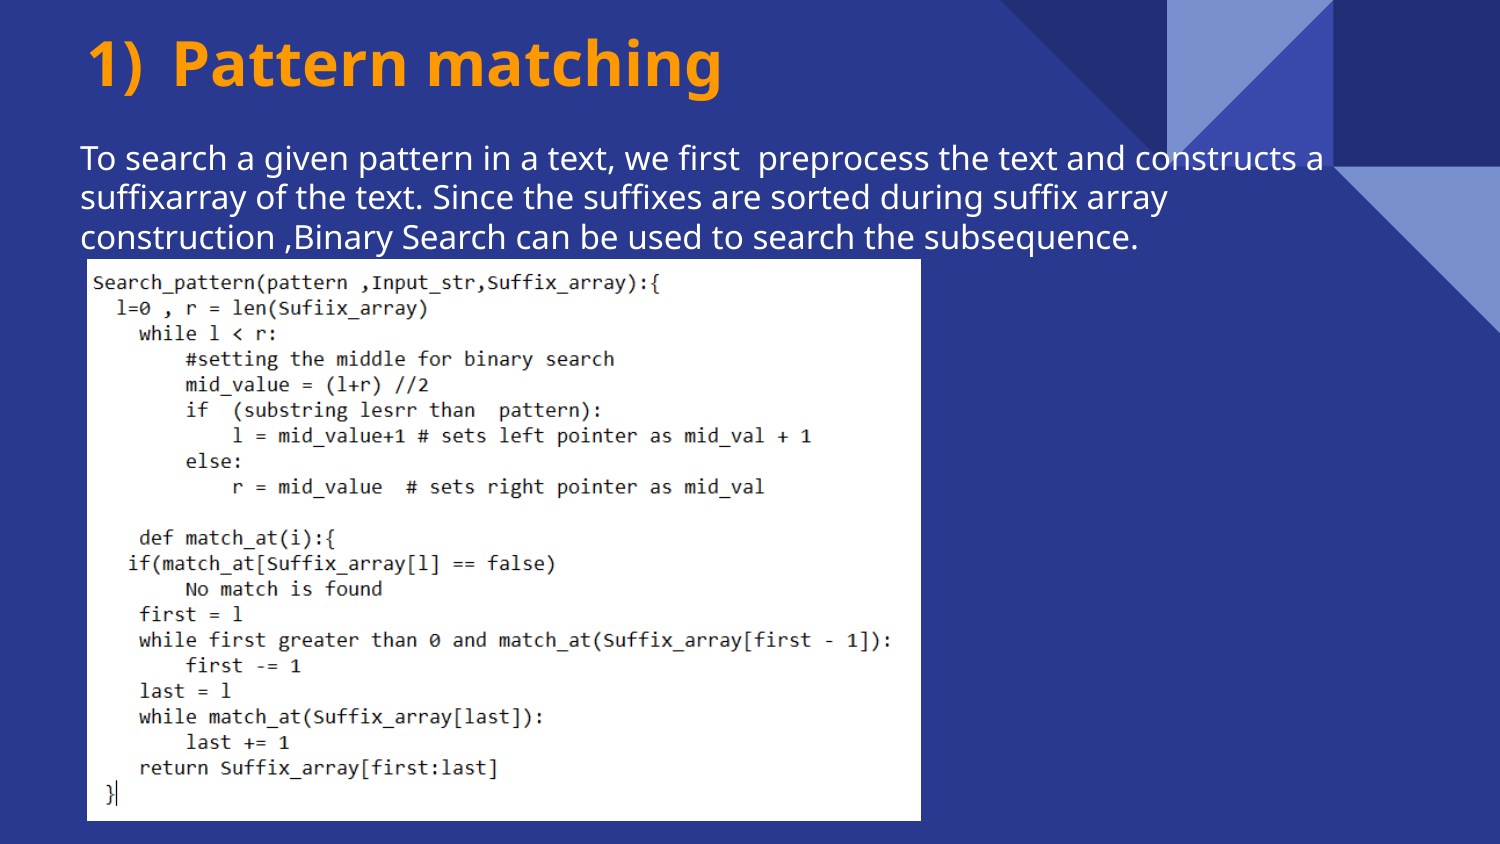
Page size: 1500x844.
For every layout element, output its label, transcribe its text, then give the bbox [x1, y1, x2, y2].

title Pattern matching [65, 31, 1414, 114]
subtitle To search a given pattern in a text, we first preprocess the text and constructs a suffixarray of the text. Since the suffixes are sorted during suffix array construction ,Binary Search can be used to search the subsequence. [65, 121, 1457, 612]
picture [86, 259, 921, 821]
